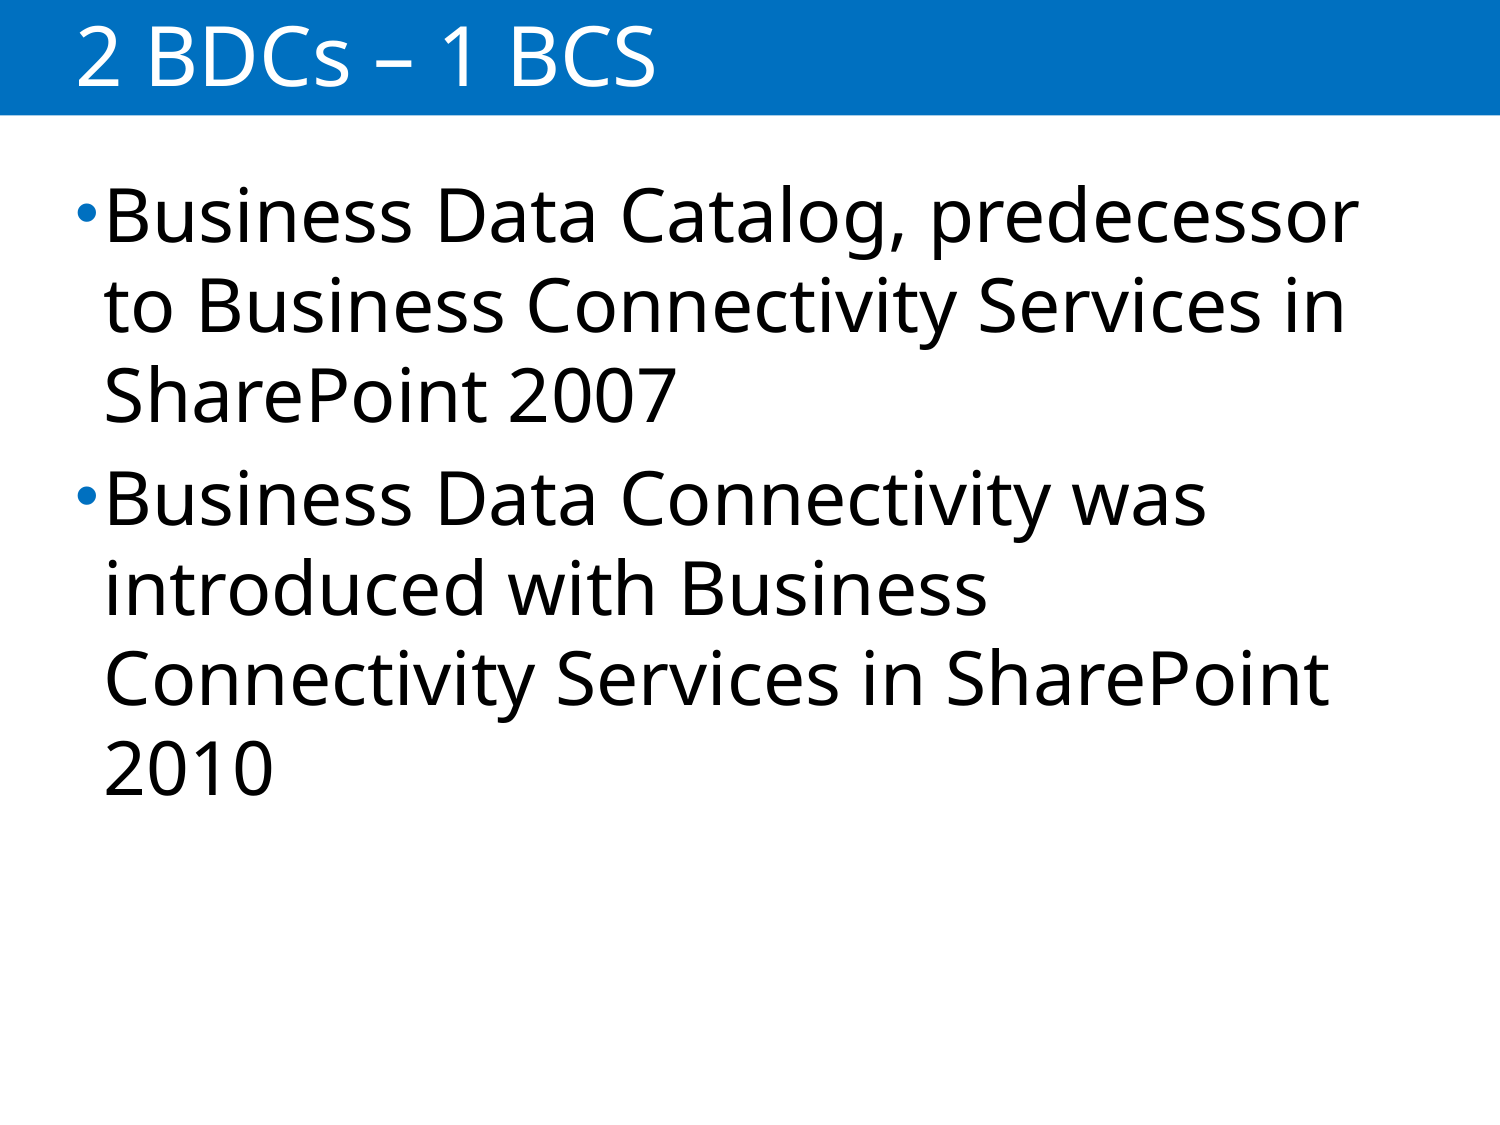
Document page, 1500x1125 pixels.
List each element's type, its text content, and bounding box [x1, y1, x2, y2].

title 2 BDCs – 1 BCS [75, 0, 1351, 122]
list Business Data Catalog, predecessor to Business Connectivity Services in SharePoint 2007 Business Data Connectivity was introduced with Business Connectivity Services in SharePoint 2010 [74, 167, 1408, 1013]
